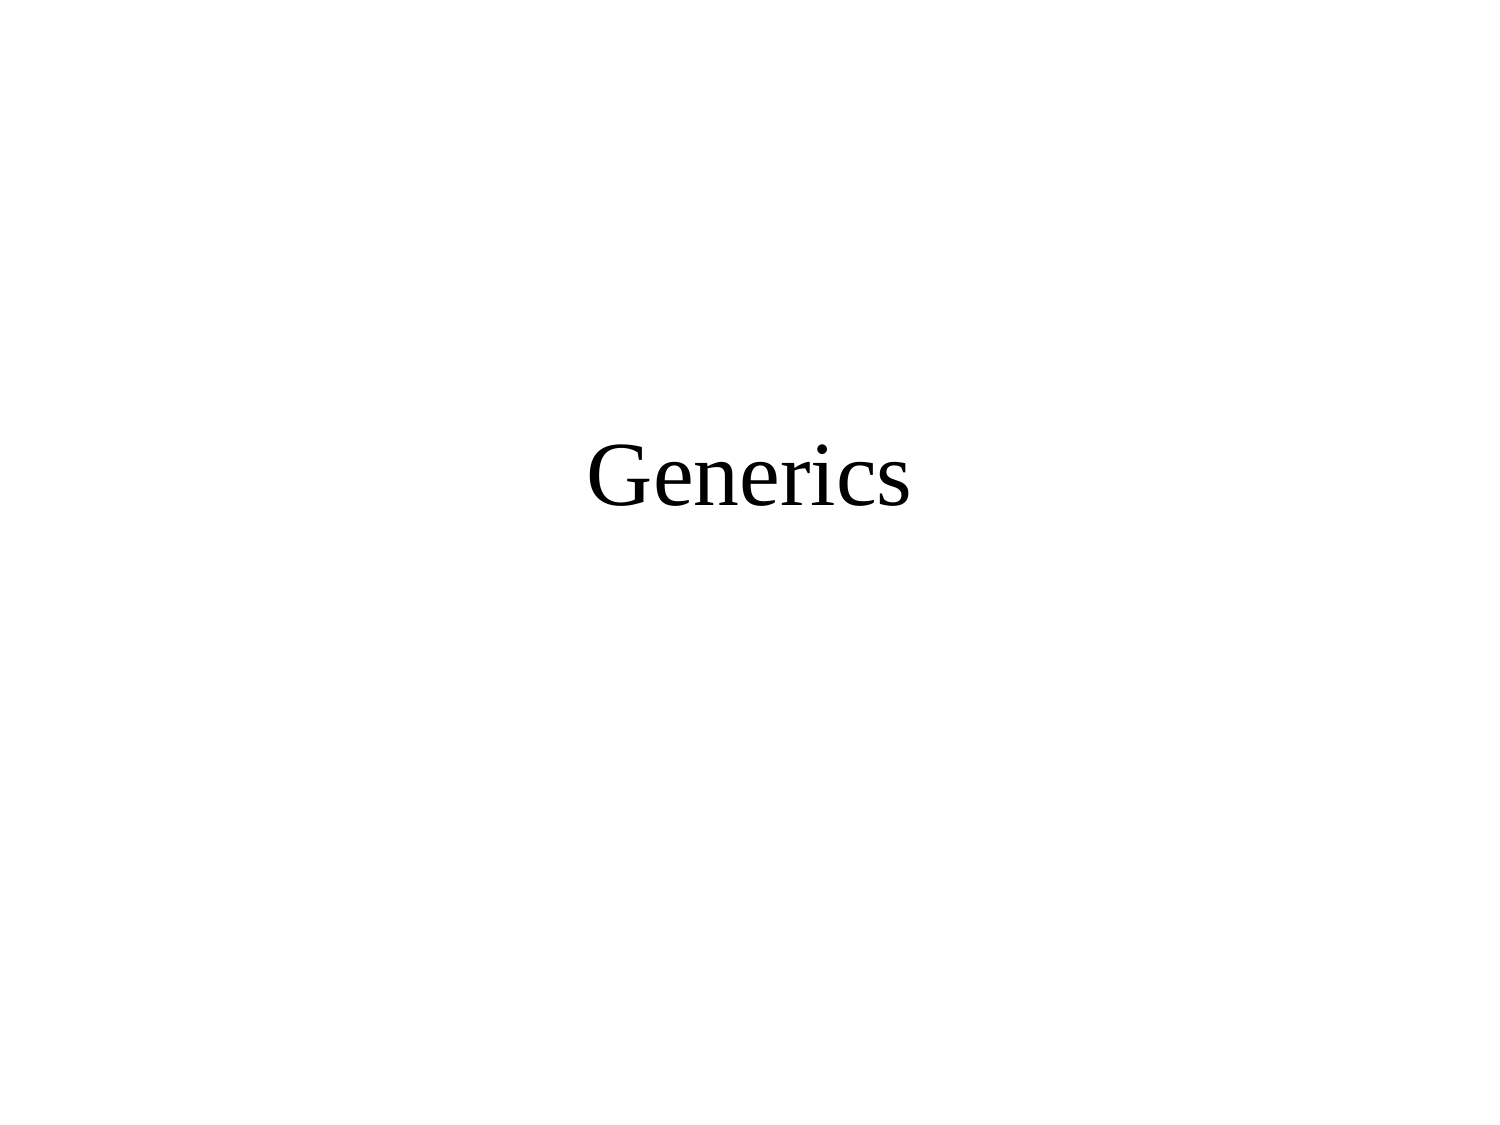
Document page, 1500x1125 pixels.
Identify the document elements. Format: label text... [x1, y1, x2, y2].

title Generics [112, 375, 1388, 563]
